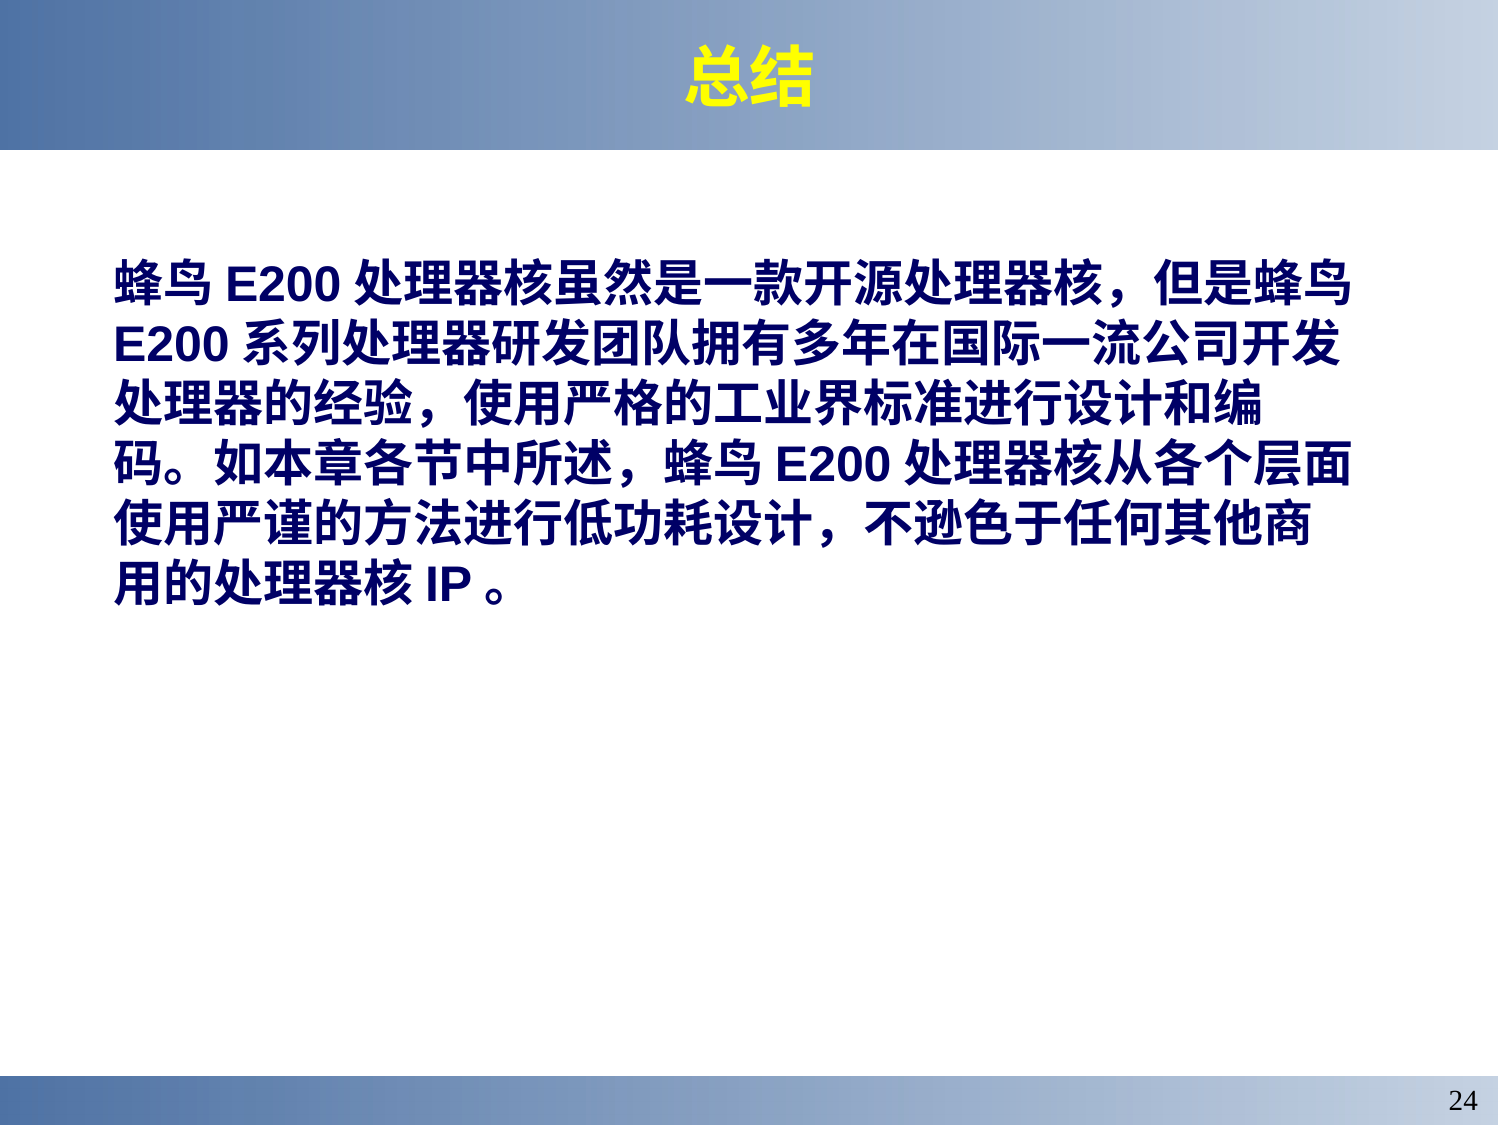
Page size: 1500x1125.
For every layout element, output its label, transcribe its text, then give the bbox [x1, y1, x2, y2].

list 蜂鸟E200处理器核虽然是一款开源处理器核，但是蜂鸟E200系列处理器研发团队拥有多年在国际一流公司开发处理器的经验，使用严格的工业界标准进行设计和编码。如本章各节中所述，蜂鸟E200处理器核从各个层面使用严谨的方法进行低功耗设计，不逊色于任何其他商用的处理器核IP。 [99, 244, 1375, 921]
title 总结 [112, 37, 1388, 226]
picture [0, 0, 1500, 150]
picture [0, 1076, 1500, 1125]
